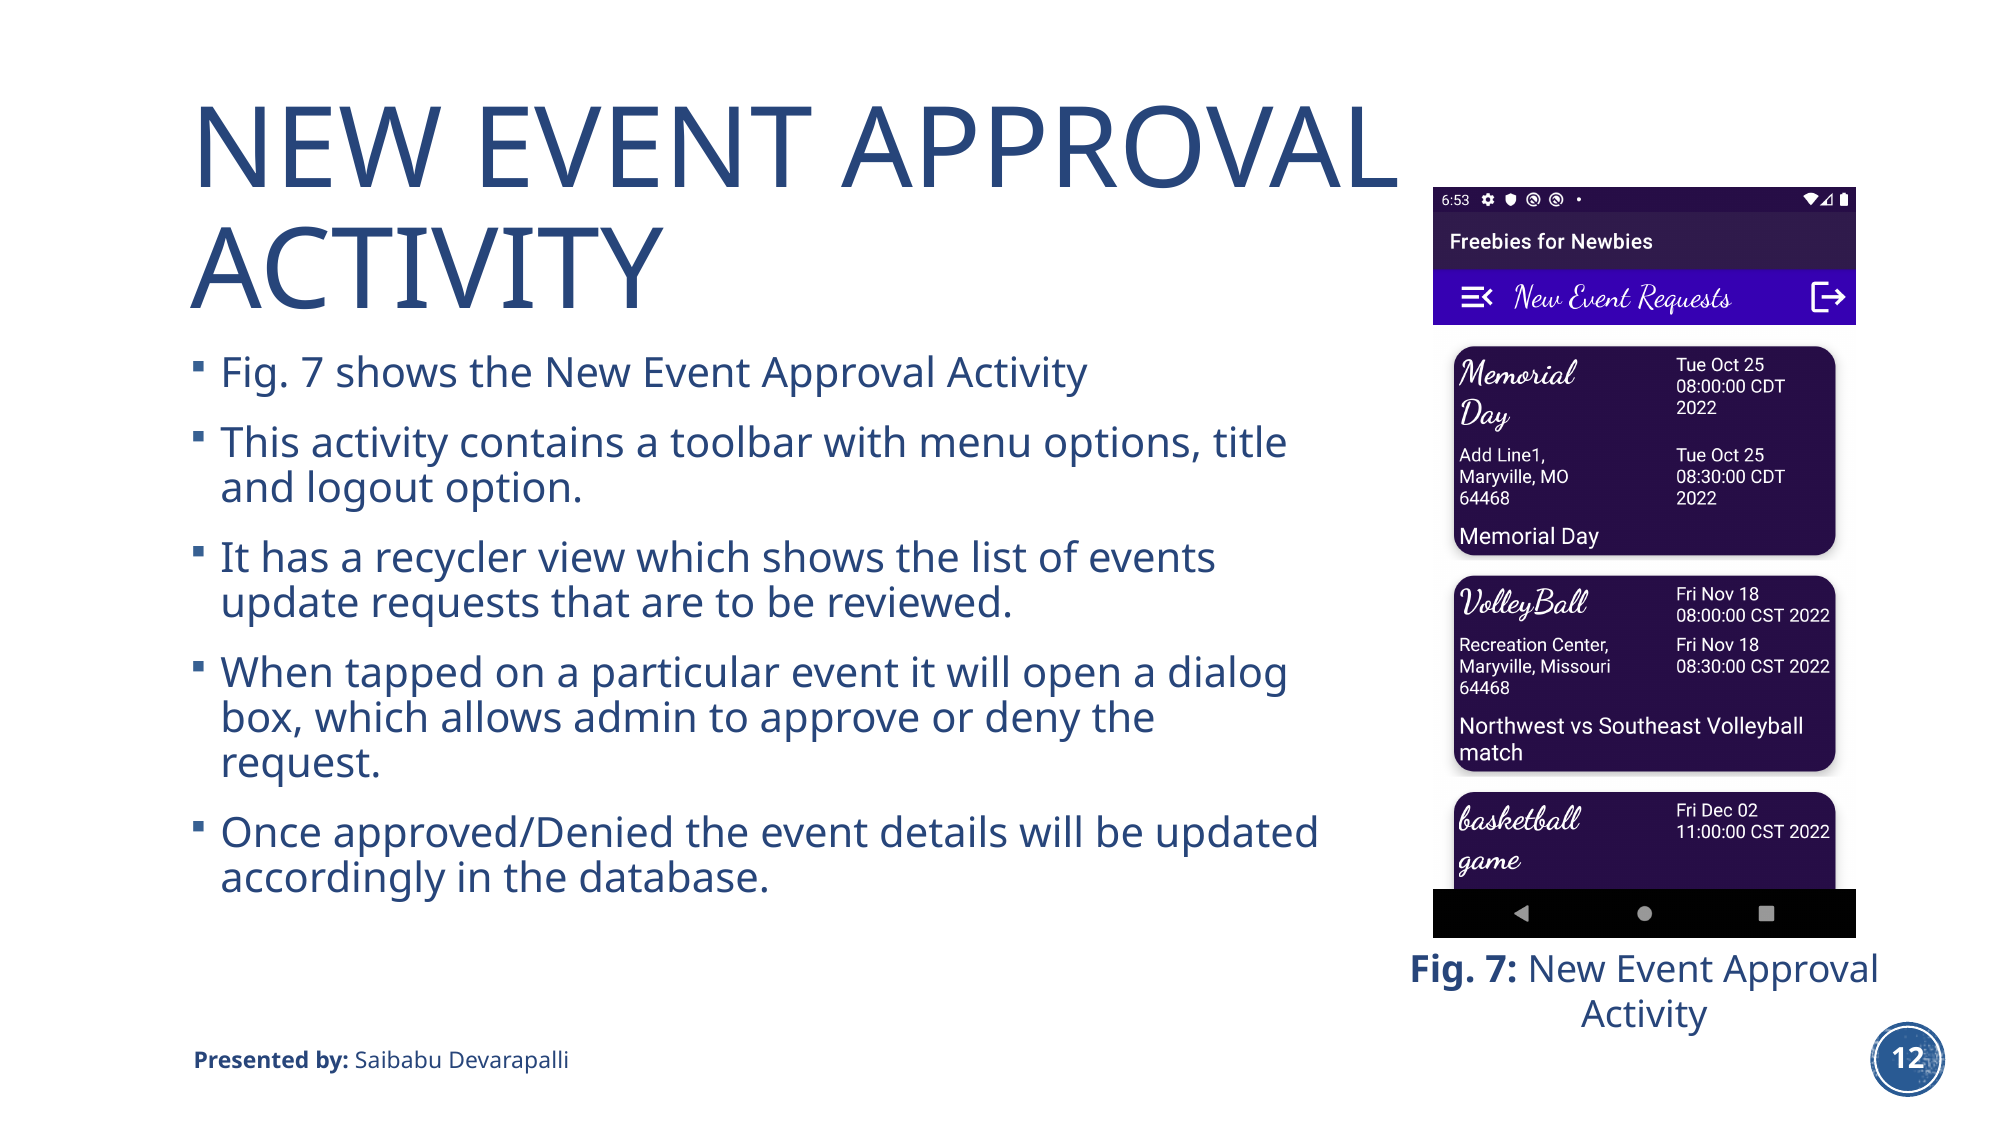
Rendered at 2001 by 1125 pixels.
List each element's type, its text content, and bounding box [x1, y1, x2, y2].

footer Presented by: Saibabu Devarapalli [178, 1028, 1217, 1089]
list Fig. 7 shows the New Event Approval Activity This activity contains a toolbar with menu options, title and logout option. It has a recycler view which shows the list of events update requests that are to be reviewed. When tapped on a particular event it will open a dialog box, which allows admin to approve or deny the request. Once approved/Denied the event details will be updated accordingly in the database. [175, 187, 1433, 1008]
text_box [1340, 189, 1951, 1042]
title New Event Approval Activity [175, 79, 1826, 343]
slide_number 12 [1855, 1028, 1961, 1089]
